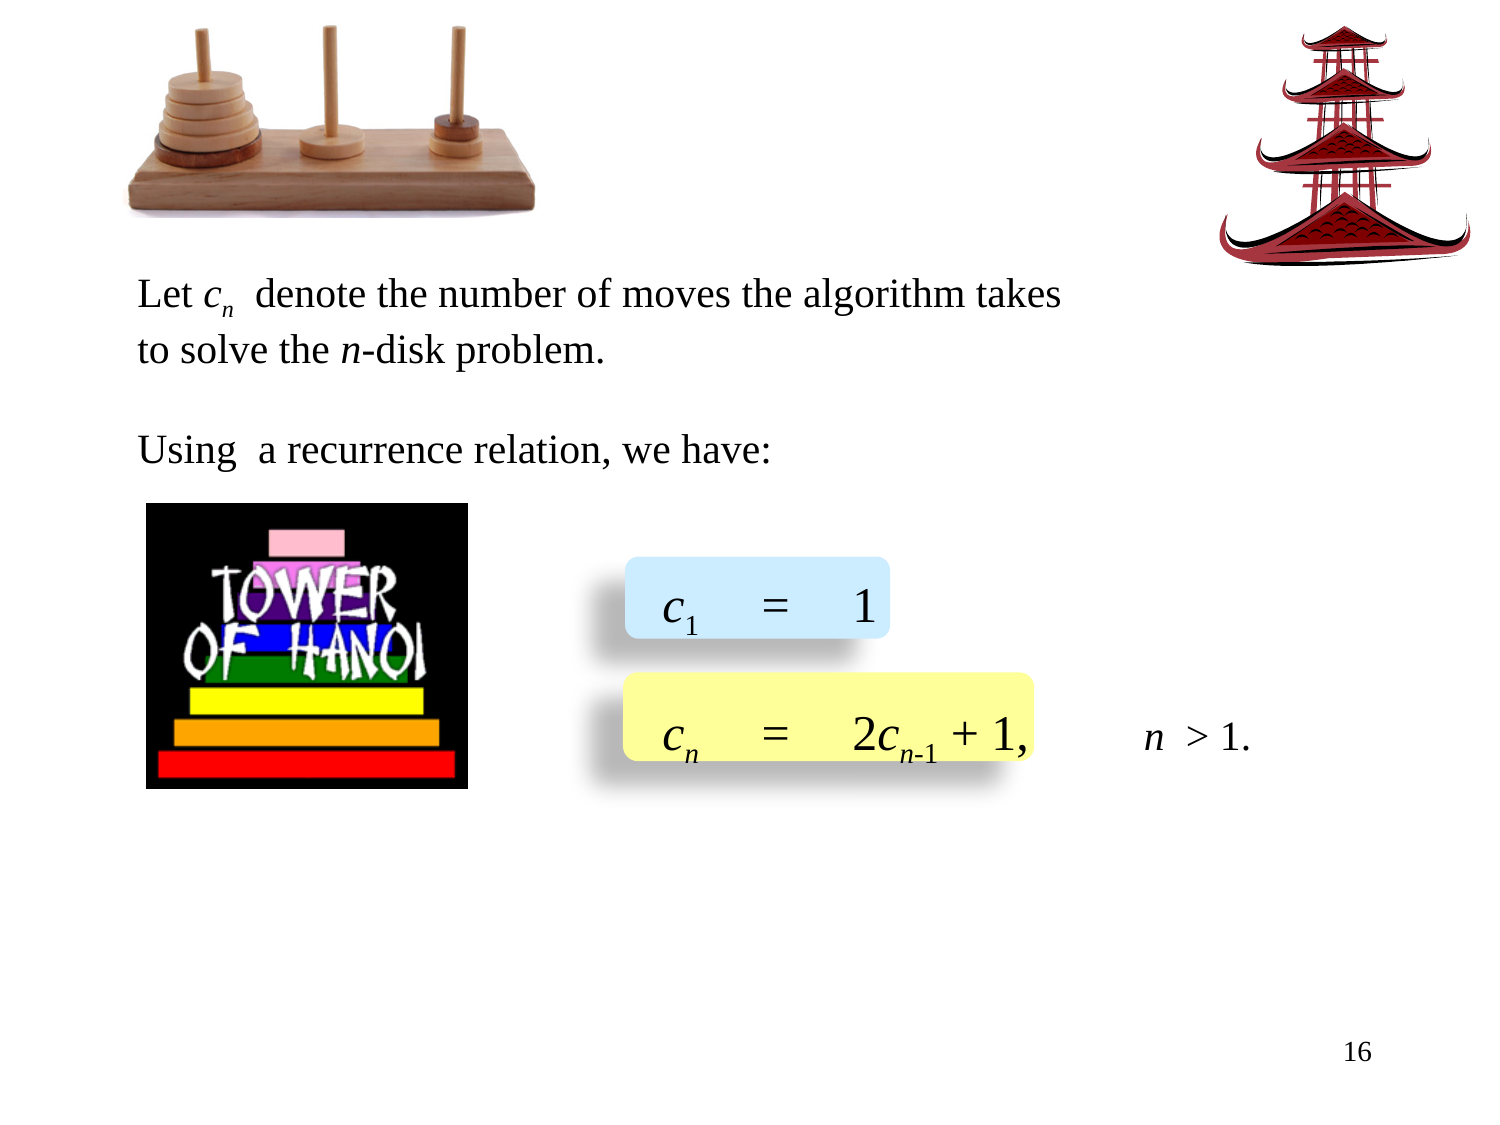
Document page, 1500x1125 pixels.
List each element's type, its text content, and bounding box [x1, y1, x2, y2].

picture [1176, 25, 1486, 306]
text_box Let cn denote the number of moves the algorithm takes to solve the n-disk problem. Using a recurrence relation, we have: c1 = 1 cn = 2cn-1 + 1, n > 1. [47, 207, 1267, 777]
picture [123, 17, 542, 218]
slide_number 16 [1074, 1024, 1388, 1101]
picture [146, 502, 468, 789]
